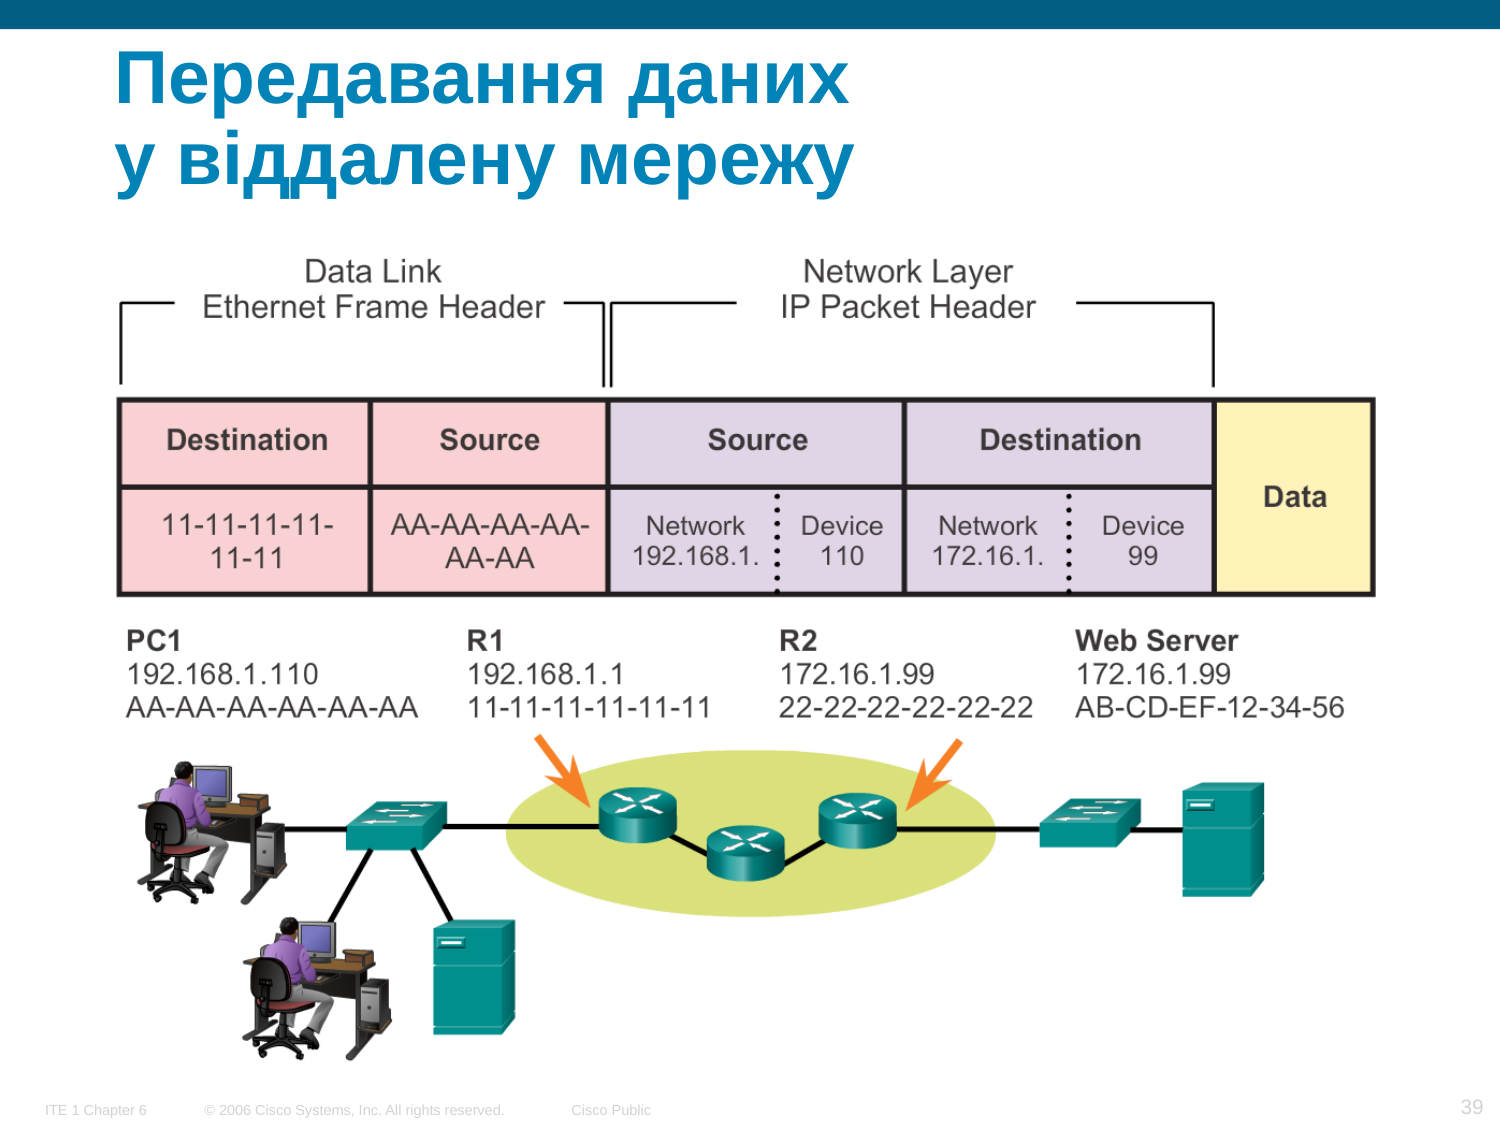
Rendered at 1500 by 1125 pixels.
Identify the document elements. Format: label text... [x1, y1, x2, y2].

picture [100, 246, 1392, 1071]
title Передавання даних у віддалену мережу [100, 69, 1437, 208]
